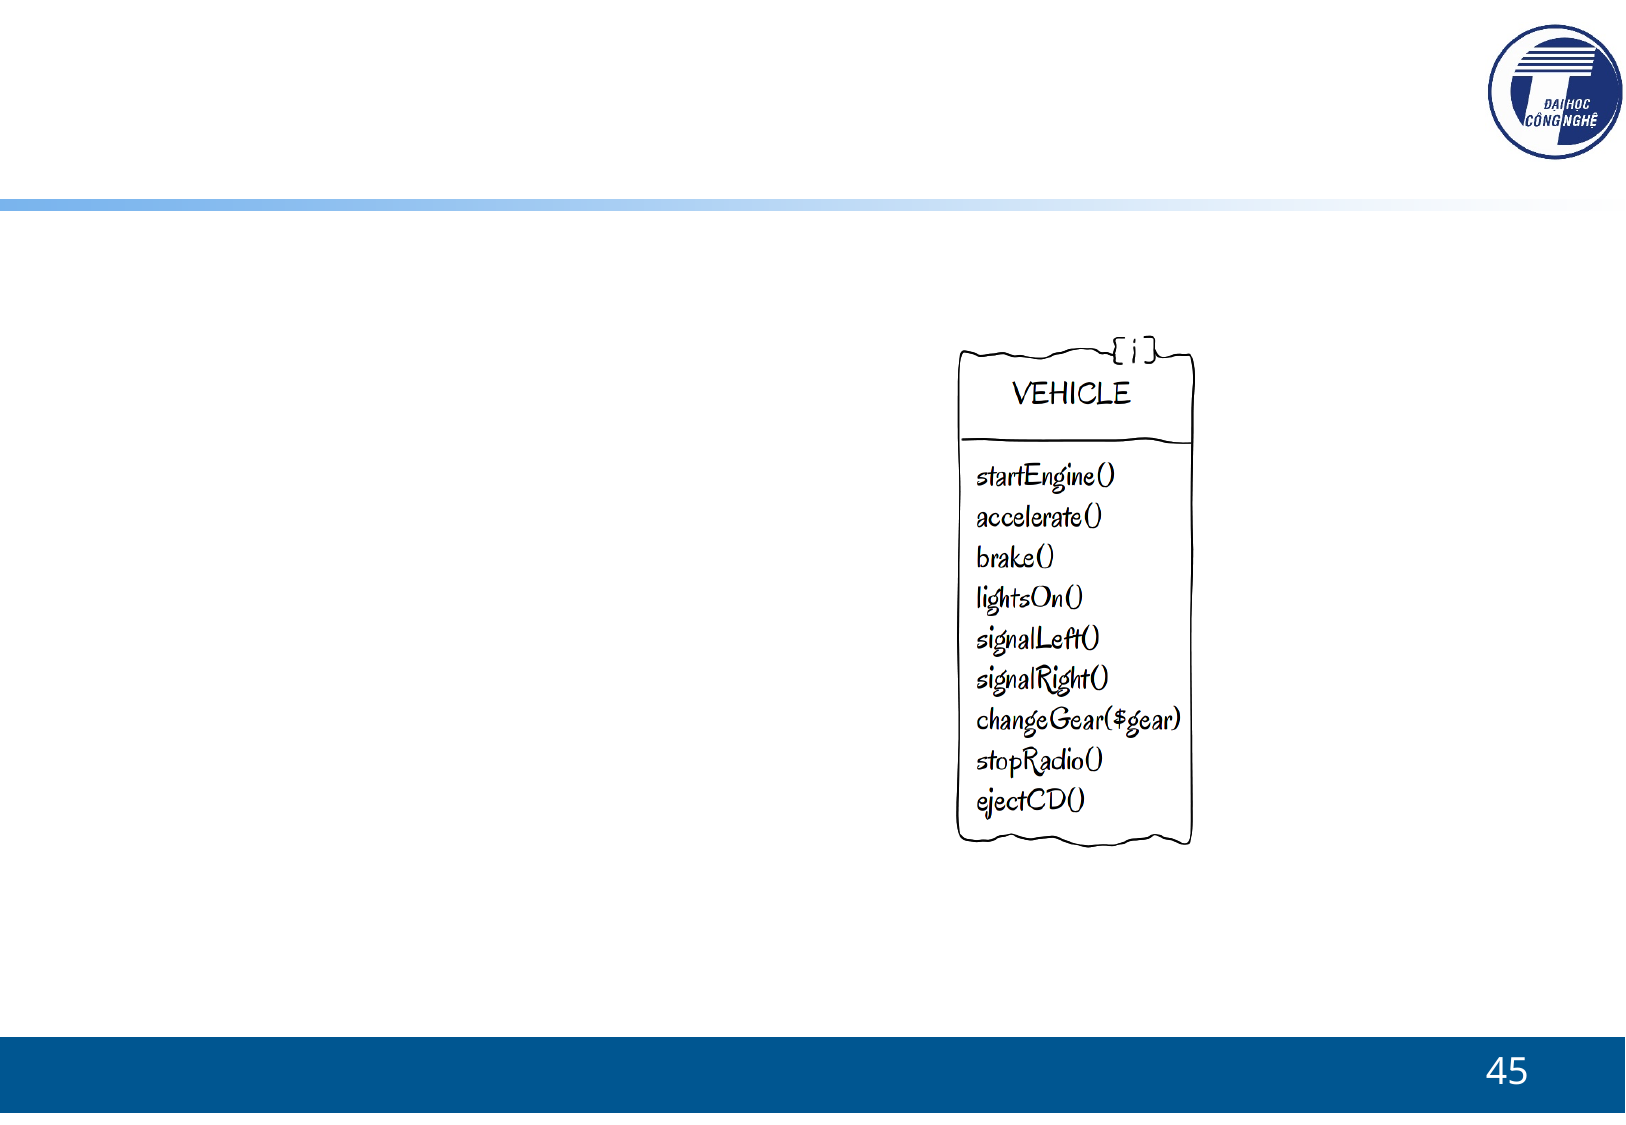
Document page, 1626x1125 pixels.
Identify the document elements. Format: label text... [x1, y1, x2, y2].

picture [0, 1037, 1625, 1113]
picture [949, 329, 1201, 854]
slide_number 45 [1164, 1042, 1544, 1103]
picture [0, 199, 1625, 211]
picture [1485, 22, 1625, 162]
